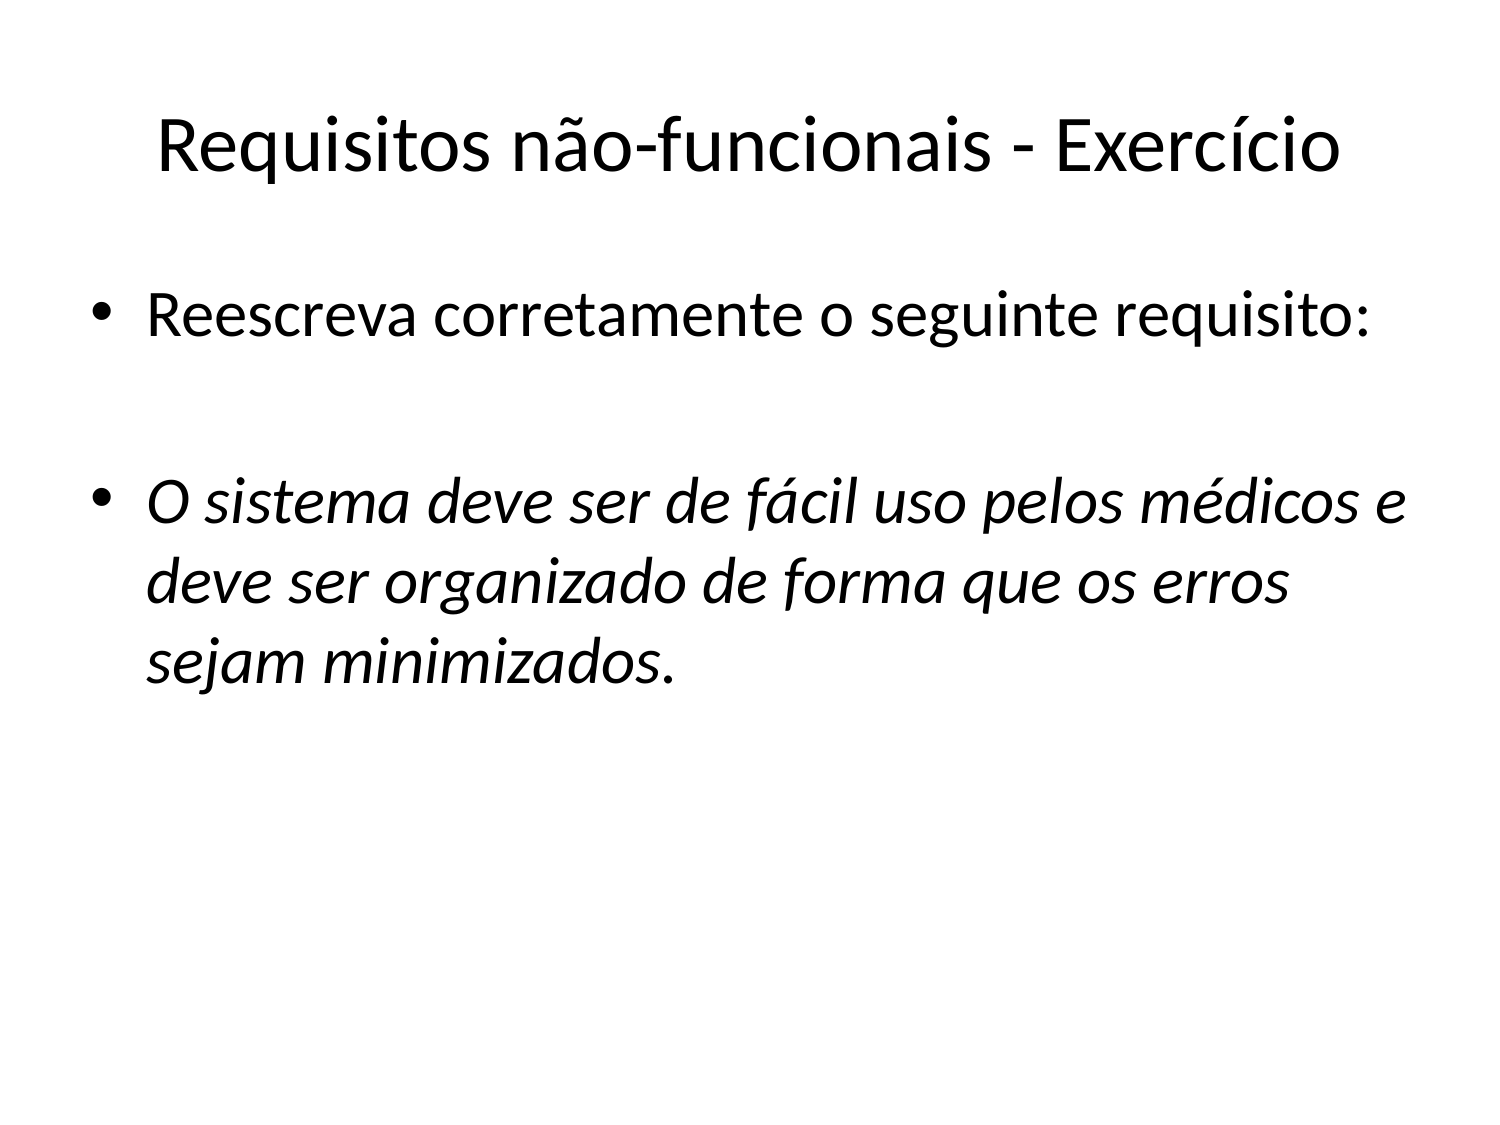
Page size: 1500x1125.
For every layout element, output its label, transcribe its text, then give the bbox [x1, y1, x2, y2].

list Reescreva corretamente o seguinte requisito: O sistema deve ser de fácil uso pelos médicos e deve ser organizado de forma que os erros sejam minimizados. [75, 262, 1425, 1005]
title Requisitos não-funcionais - Exercício [75, 45, 1425, 233]
